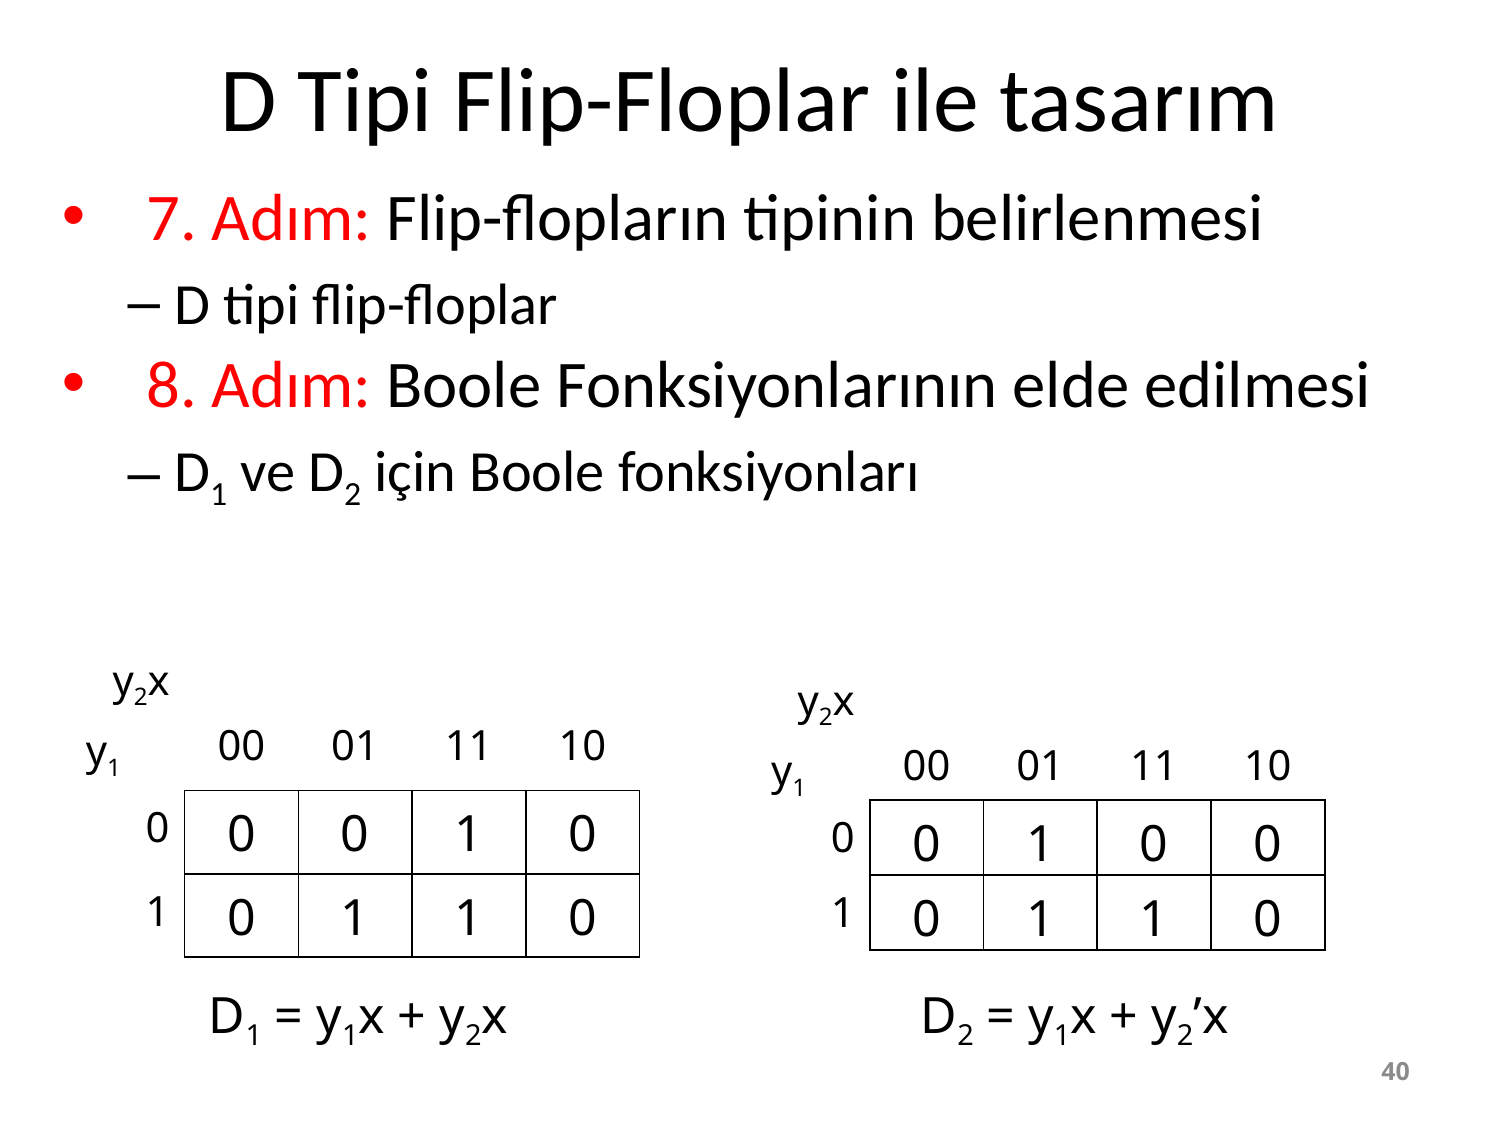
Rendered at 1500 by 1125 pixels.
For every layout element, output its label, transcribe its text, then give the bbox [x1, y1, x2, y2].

text_box D2 = y1x + y2’x [906, 976, 1244, 1059]
table_cell 0 [299, 791, 411, 873]
table_cell 1 [984, 876, 1096, 949]
table_cell 1 [1098, 876, 1210, 949]
table_header 10 [526, 643, 640, 790]
table_cell 0 [871, 801, 983, 874]
table_header y2x y1 [71, 643, 185, 791]
table_cell 0 [1098, 801, 1210, 874]
table_header y2x y1 [756, 663, 870, 800]
table_cell 0 [756, 800, 869, 875]
table_cell 0 [185, 875, 298, 956]
table_header 00 [870, 663, 984, 799]
table_header 11 [412, 643, 526, 790]
title D Tipi Flip-Floplar ile tasarım [75, 1, 1425, 174]
table_cell 0 [185, 791, 298, 873]
table_cell 0 [71, 791, 184, 874]
table_cell 0 [527, 875, 639, 956]
table_cell 0 [1212, 801, 1324, 874]
table_header 01 [298, 643, 412, 790]
text_box D1 = y1x + y2x [194, 976, 523, 1059]
table_cell 0 [871, 876, 983, 949]
list 7. Adım: Flip-flopların tipinin belirlenmesi D tipi flip-floplar 8. Adım: Boole Fonksiyonlarının elde edilmesi D1 ve D2 için Boole fonksiyonları [37, 174, 1475, 563]
slide_number 40 [1074, 1042, 1425, 1103]
table_cell 1 [299, 875, 411, 956]
table_cell 1 [984, 801, 1096, 874]
table_header 11 [1097, 663, 1211, 799]
table_header 00 [185, 643, 298, 790]
table_cell 0 [527, 791, 639, 873]
table_cell 1 [71, 874, 184, 957]
table_cell 1 [413, 875, 525, 956]
table_cell 1 [413, 791, 525, 873]
table_header 10 [1211, 663, 1325, 799]
table_cell 0 [1212, 876, 1324, 949]
table_cell 1 [756, 875, 869, 950]
table_header 01 [984, 663, 1097, 799]
